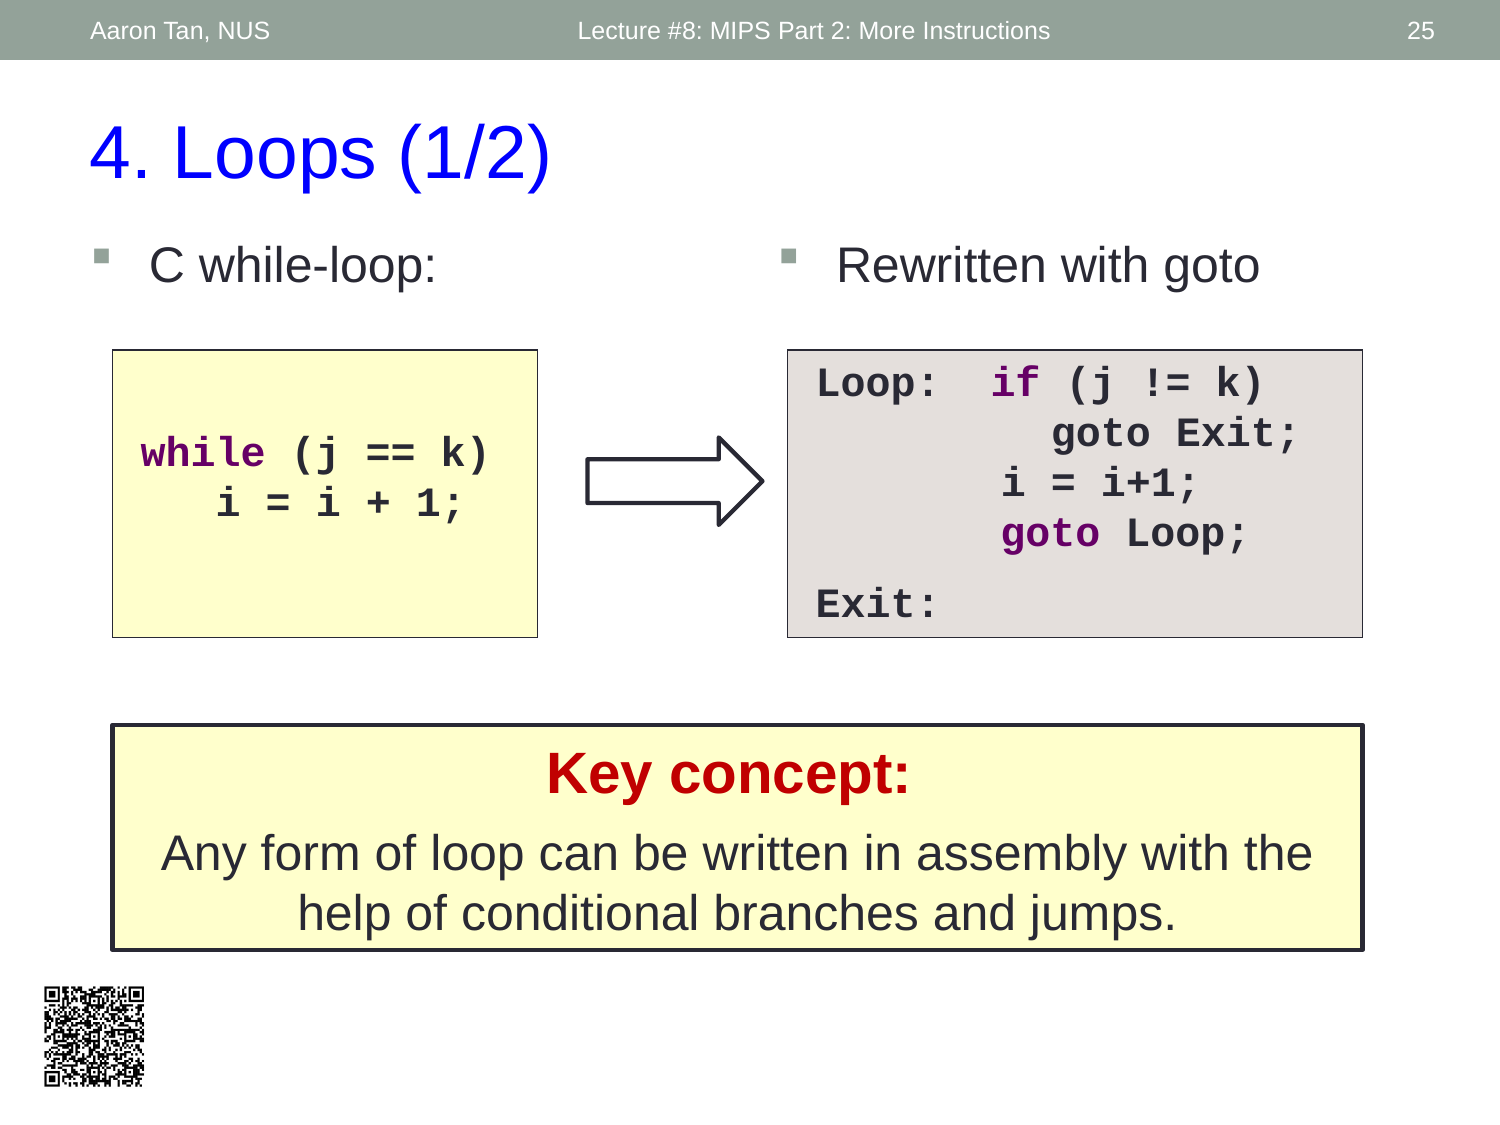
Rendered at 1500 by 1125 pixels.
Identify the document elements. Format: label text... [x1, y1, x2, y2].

text_box while (j == k) i = i + 1; [112, 349, 538, 638]
slide_number Aaron Tan, NUS [75, 3, 550, 57]
list C while-loop: [75, 224, 738, 663]
slide_number 25 [1308, 3, 1450, 57]
text_box Key concept: Any form of loop can be written in assembly with the help of conditional branches and jumps. [110, 723, 1365, 952]
footer Lecture #8: MIPS Part 2: More Instructions [562, 3, 1238, 57]
text_box Rewritten with goto [762, 224, 1425, 675]
picture [42, 984, 148, 1089]
text_box Loop: if (j != k) goto Exit; i = i+1; goto Loop; Exit: [787, 349, 1363, 638]
text_box [585, 435, 765, 527]
text_box 4. Loops (1/2) [75, 96, 1450, 202]
